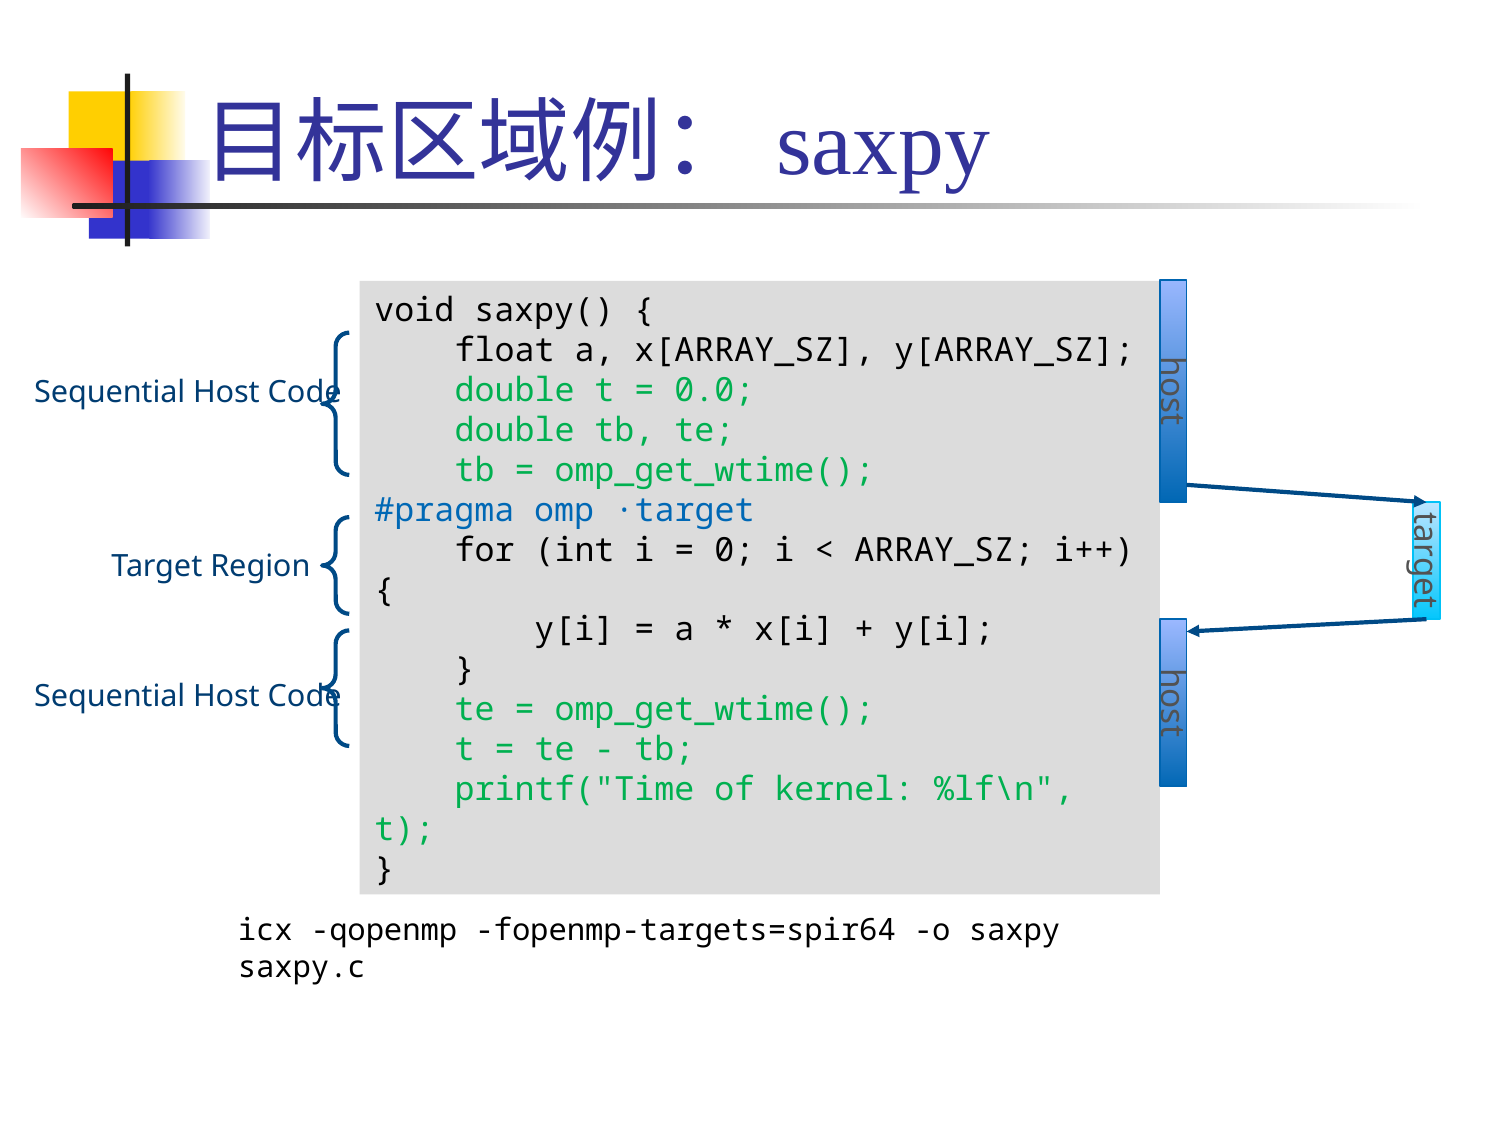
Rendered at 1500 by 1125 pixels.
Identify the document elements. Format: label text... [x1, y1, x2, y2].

text_box icx -qopenmp -fopenmp-targets=spir64 -o saxpy saxpy.c [223, 902, 1174, 991]
title 目标区域例：saxpy [188, 12, 1468, 200]
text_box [66, 279, 1441, 822]
